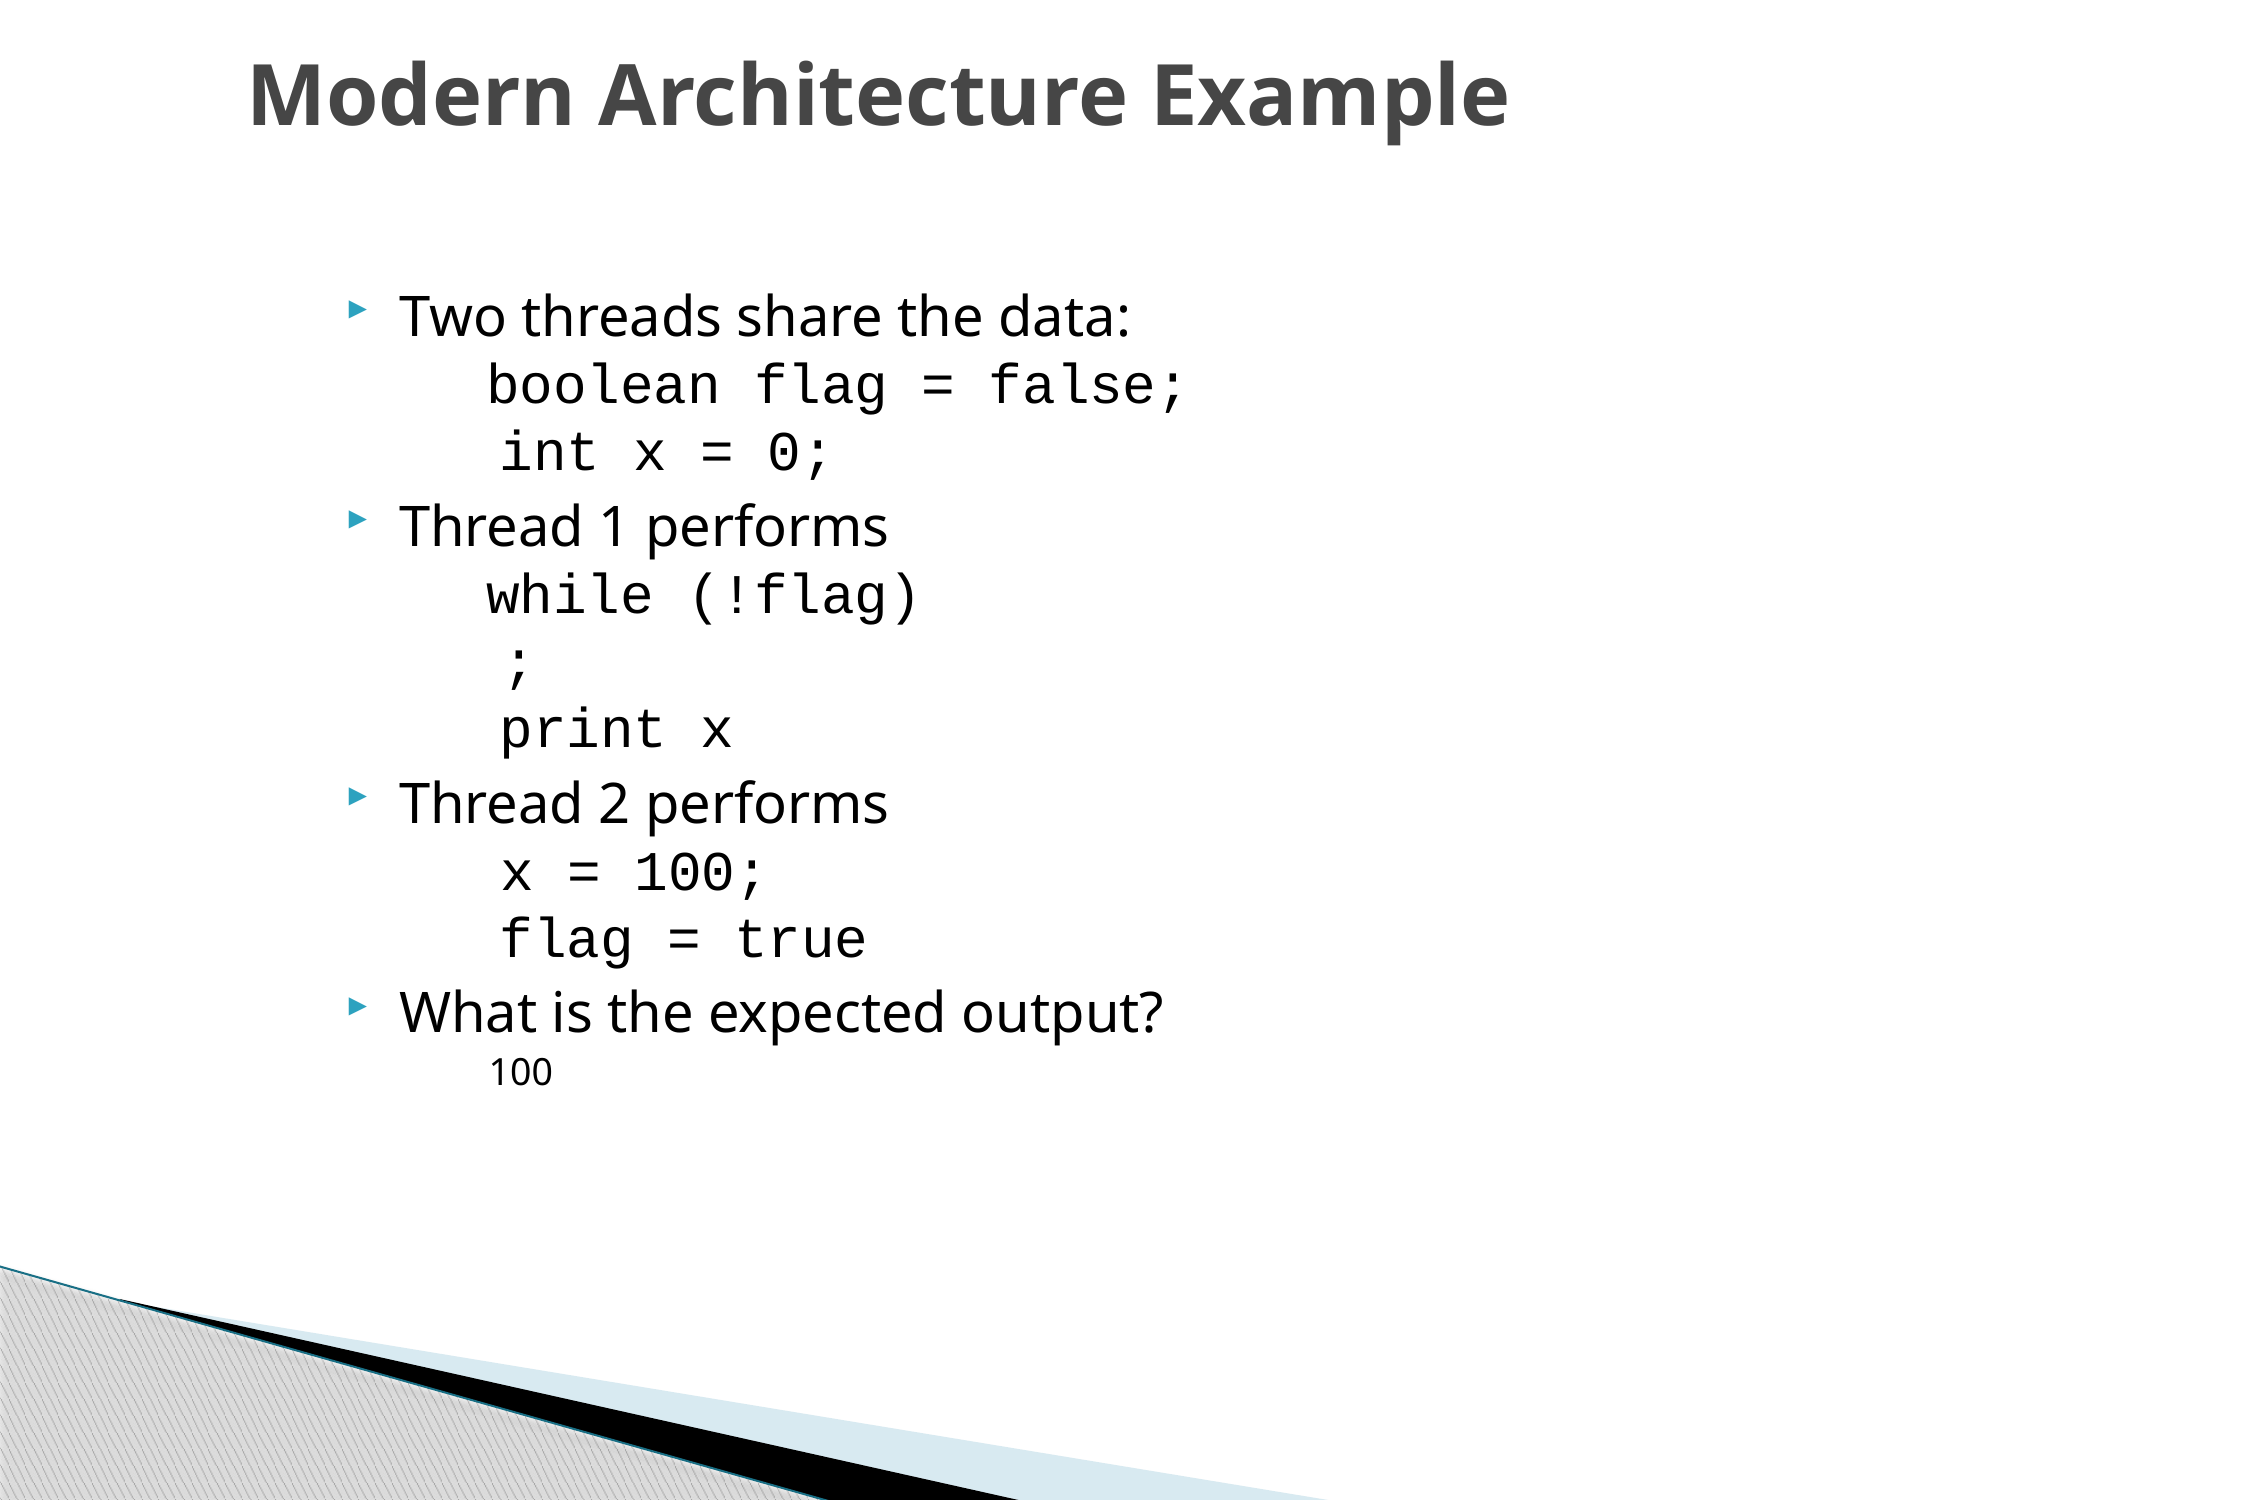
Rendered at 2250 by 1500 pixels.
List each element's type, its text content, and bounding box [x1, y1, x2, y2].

list Two threads share the data: boolean flag = false; int x = 0; Thread 1 performs while (!flag) ; print x Thread 2 performs x = 100; flag = true What is the expected output? [301, 269, 1992, 1209]
title Modern Architecture Example [225, 28, 2025, 155]
text_box 100 [473, 1040, 1072, 1101]
